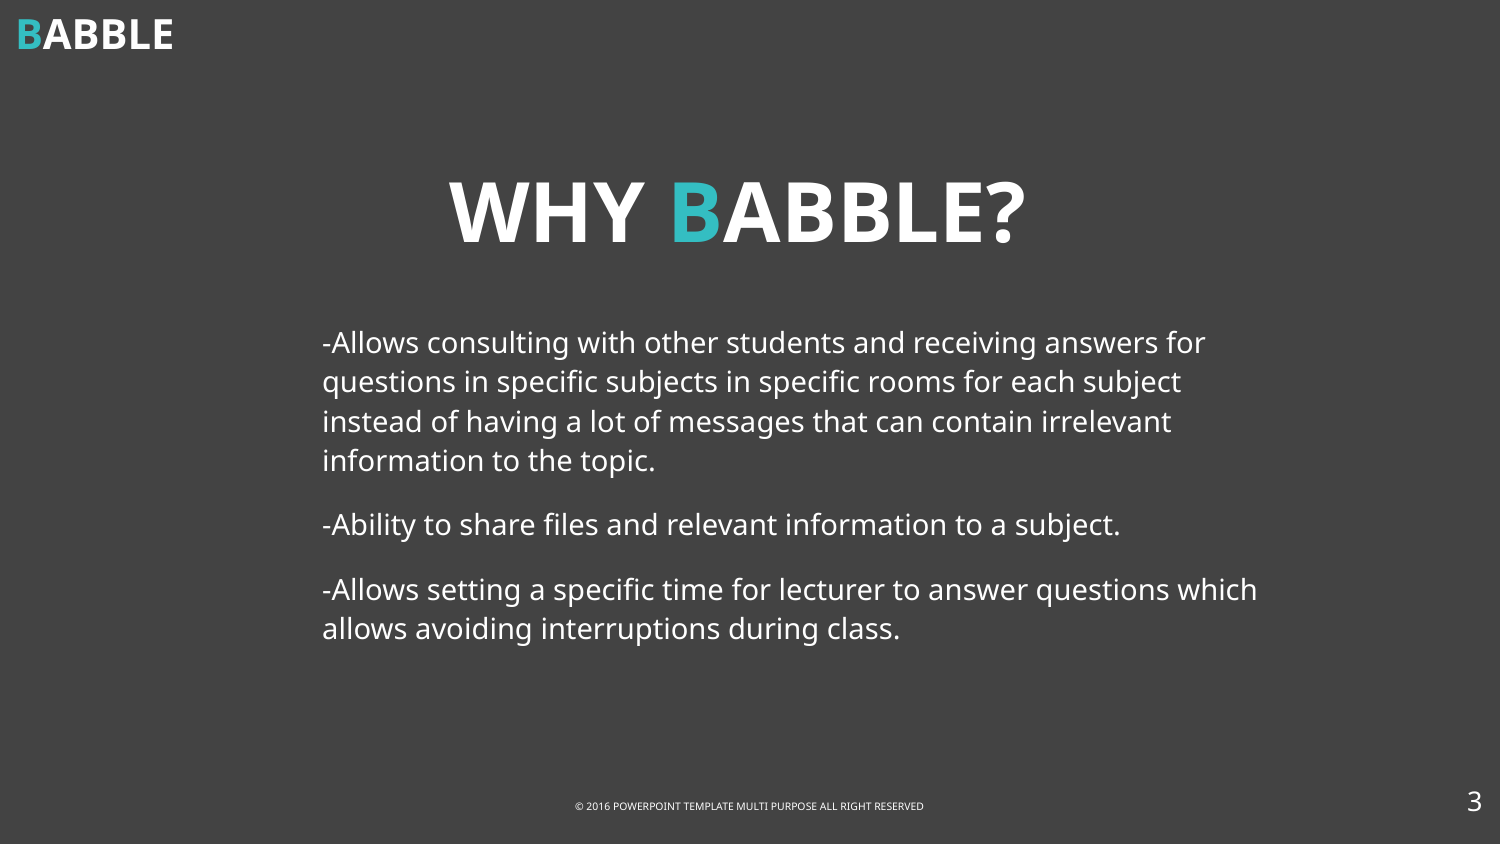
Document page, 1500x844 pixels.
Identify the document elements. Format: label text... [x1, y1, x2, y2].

list WHY BABBLE? [438, 164, 1062, 262]
slide_number ‹#› [1403, 779, 1494, 844]
text_box -Allows consulting with other students and receiving answers for questions in specific subjects in specific rooms for each subject instead of having a lot of messages that can contain irrelevant information to the topic. -Ability to share files and relevant information to a subject. -Allows setting a specific time for lecturer to answer questions which allows avoiding interruptions during class. [310, 313, 1275, 731]
text_box BABBLE [0, 0, 197, 66]
